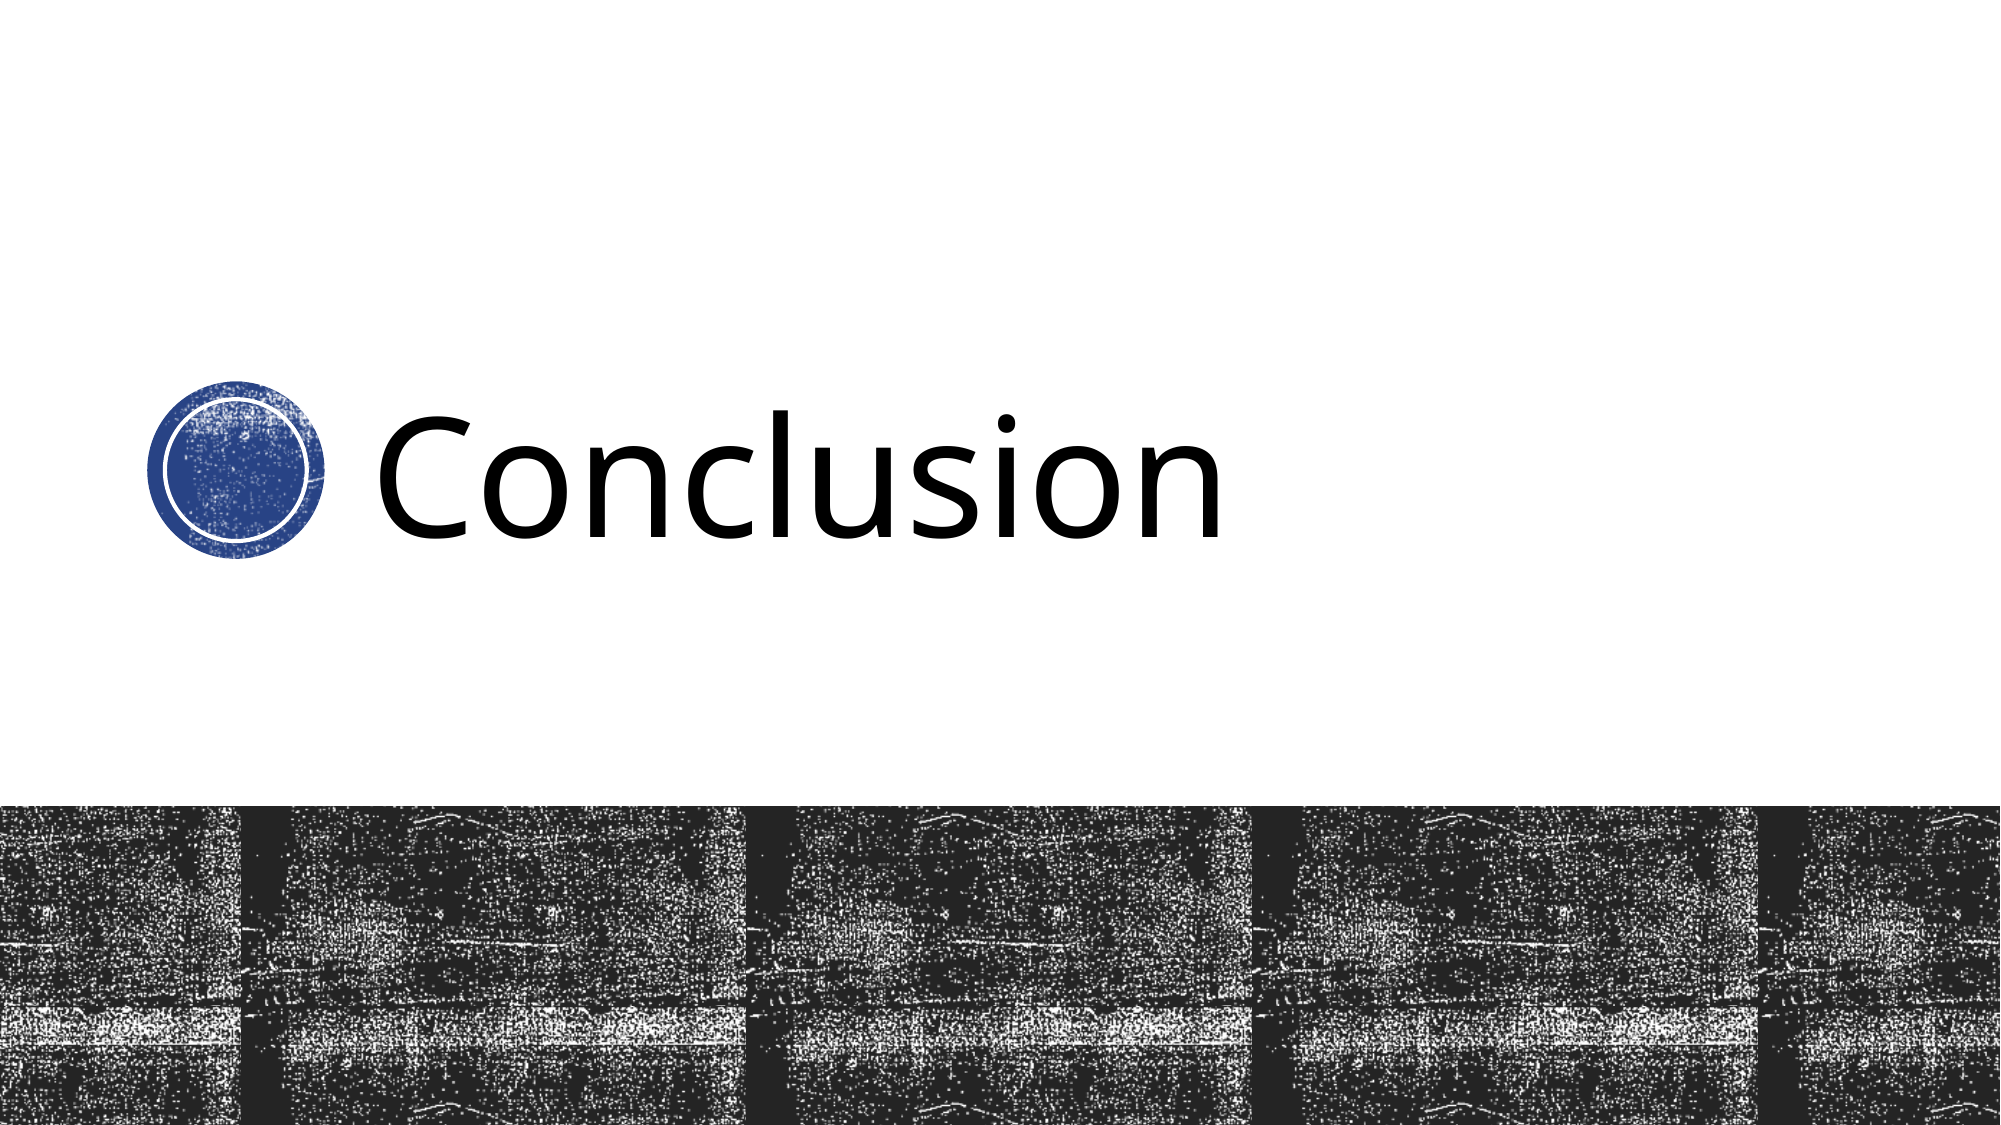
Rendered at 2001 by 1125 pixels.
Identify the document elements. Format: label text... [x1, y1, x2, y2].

title Conclusion [355, 201, 1878, 779]
